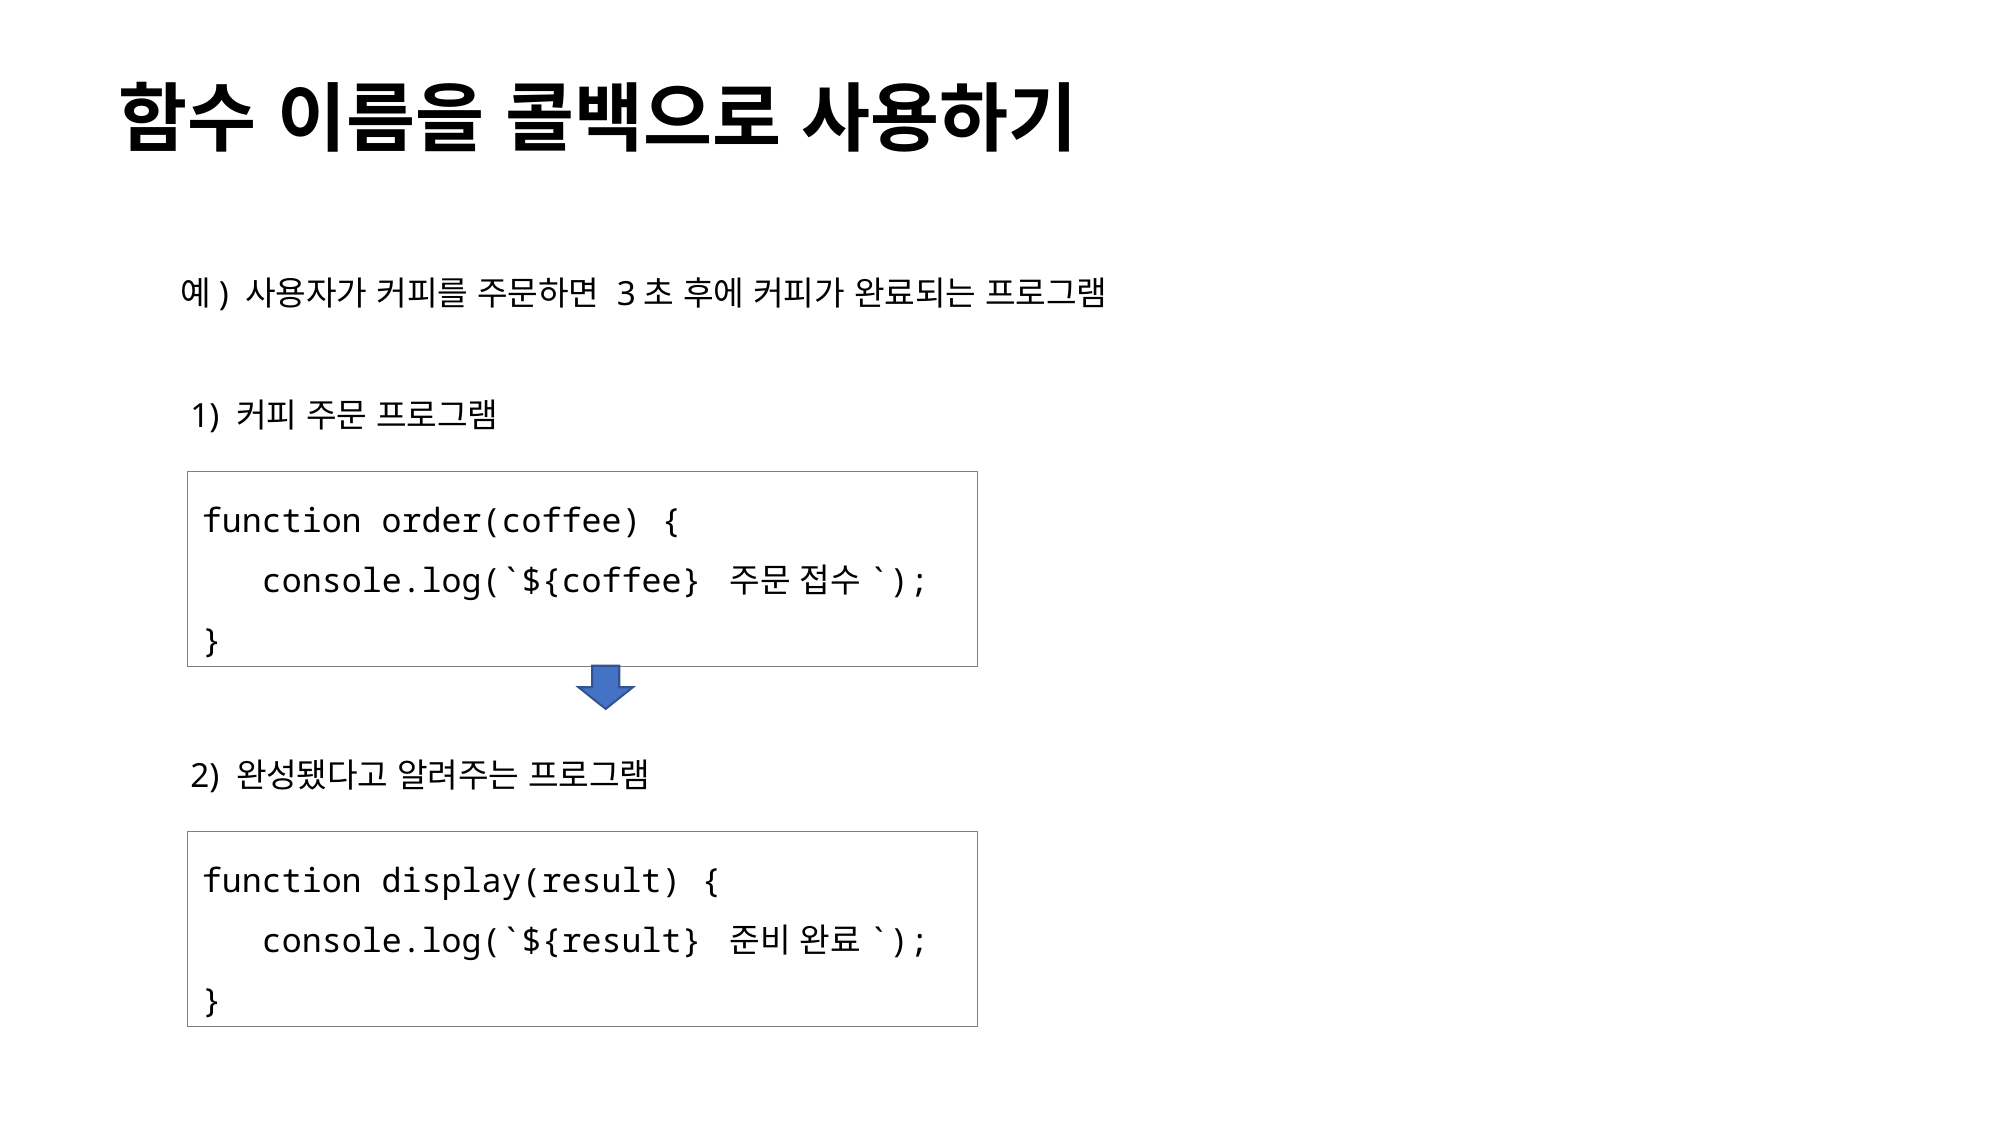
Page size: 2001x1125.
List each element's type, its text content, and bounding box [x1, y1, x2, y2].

text_box 1) 커피 주문 프로그램 [175, 387, 1272, 442]
text_box 예) 사용자가 커피를 주문하면 3초 후에 커피가 완료되는 프로그램 [165, 264, 1663, 319]
text_box function display(result) { console.log(`${result} 준비 완료`); } [187, 831, 978, 1027]
text_box [575, 664, 636, 711]
text_box 2) 완성됐다고 알려주는 프로그램 [175, 747, 1272, 802]
title 함수 이름을 콜백으로 사용하기 [103, 52, 1566, 191]
text_box function order(coffee) { console.log(`${coffee} 주문 접수`); } [187, 471, 978, 667]
